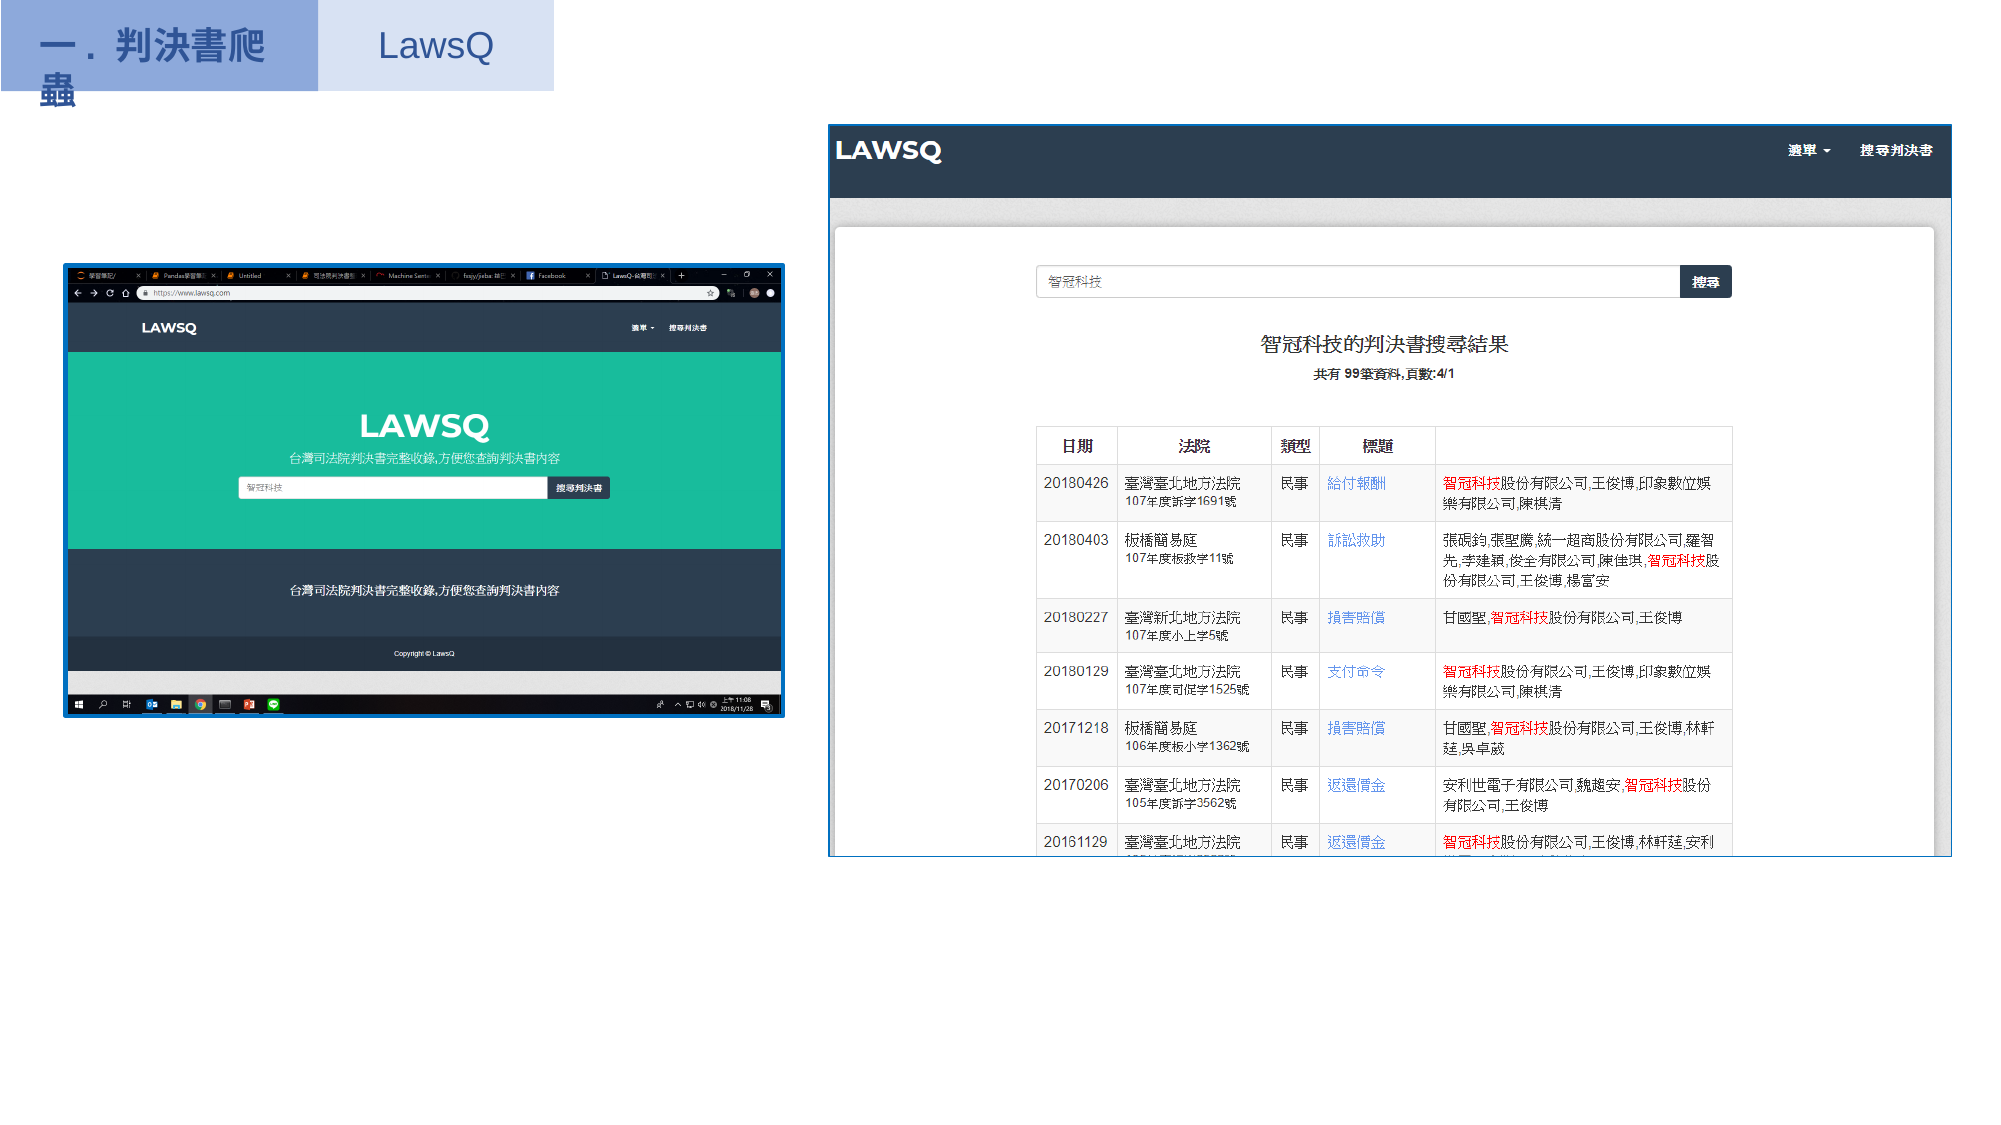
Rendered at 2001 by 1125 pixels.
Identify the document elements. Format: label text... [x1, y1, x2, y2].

text_box 一. 判決書爬蟲 [24, 14, 317, 76]
picture [67, 267, 781, 714]
text_box [1, 0, 319, 92]
text_box [319, 0, 554, 91]
text_box LawsQ [363, 13, 595, 74]
picture [829, 125, 1951, 857]
